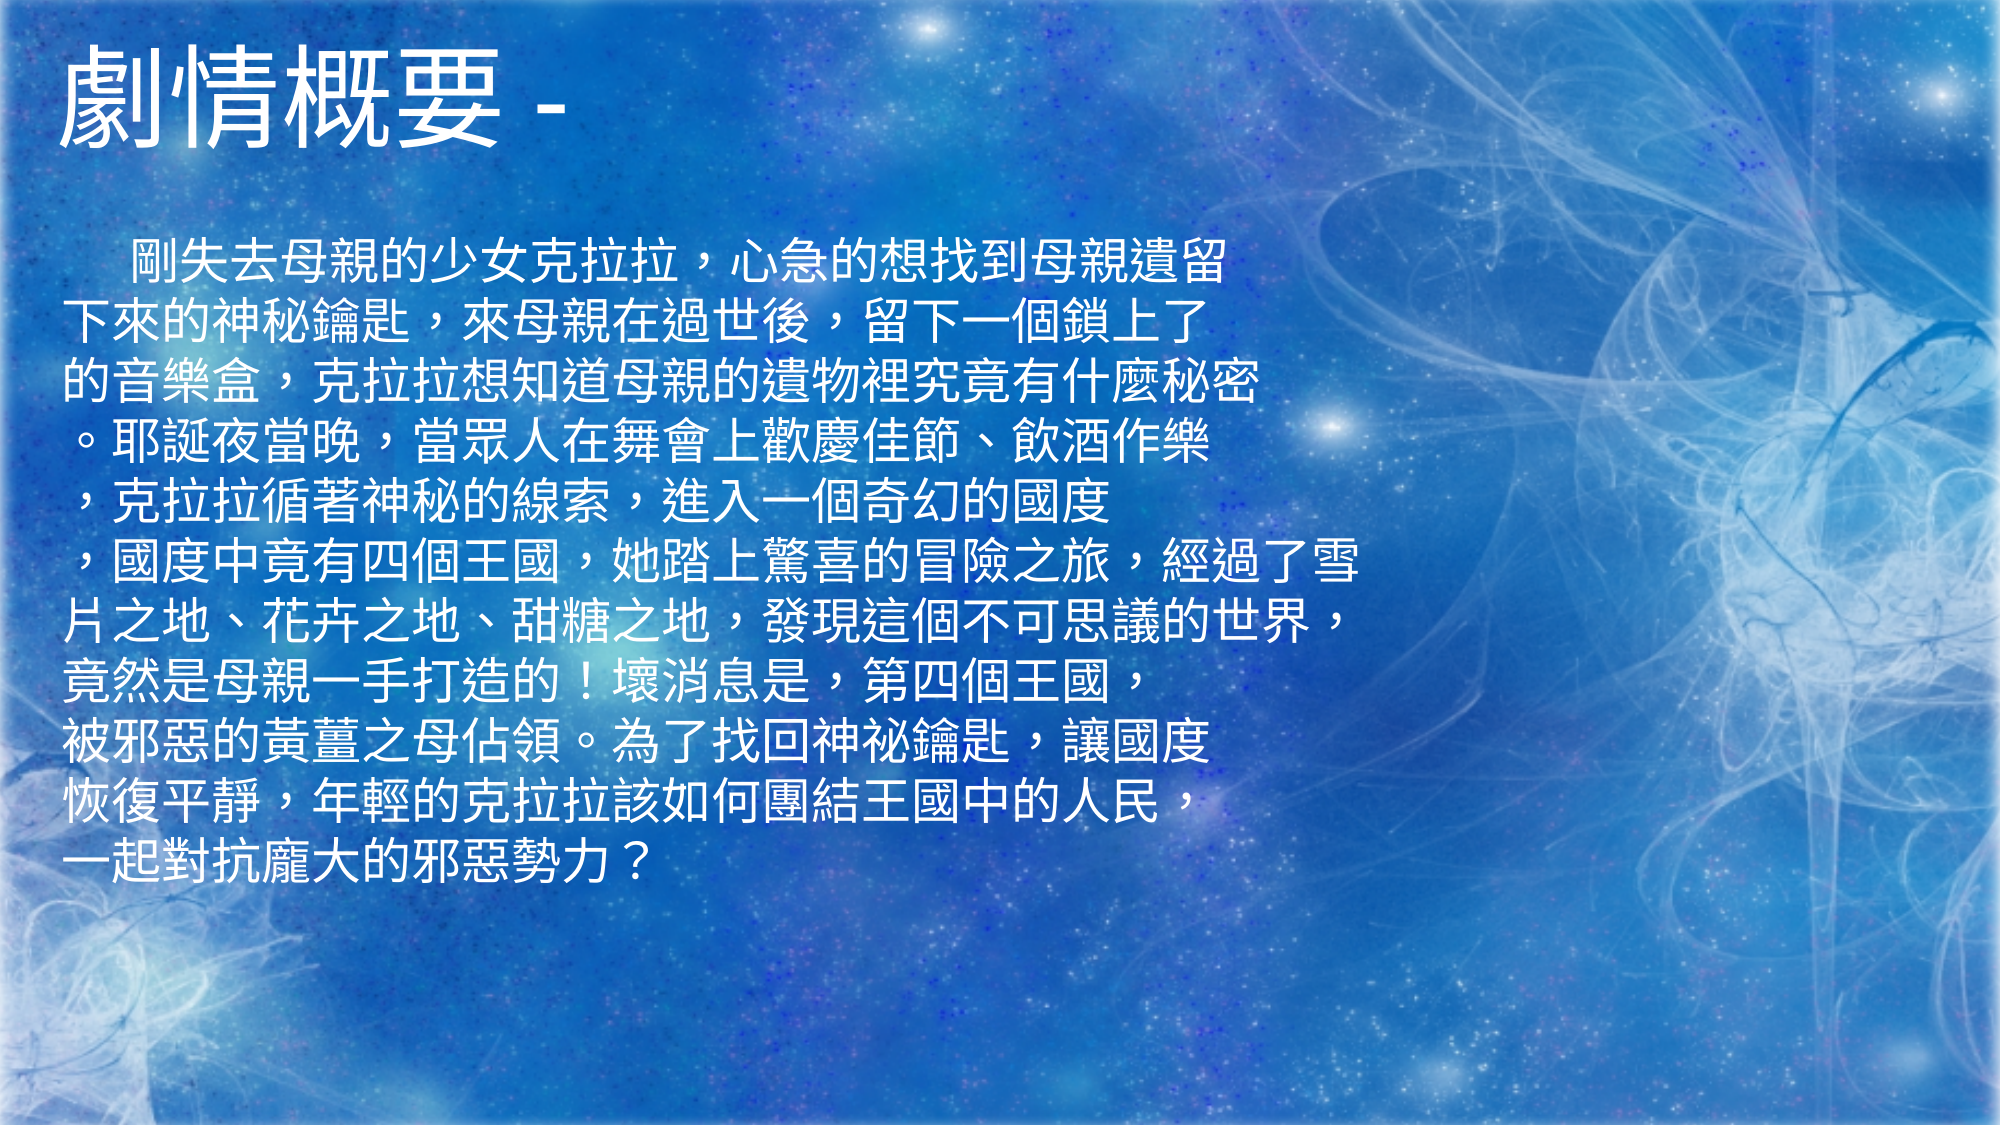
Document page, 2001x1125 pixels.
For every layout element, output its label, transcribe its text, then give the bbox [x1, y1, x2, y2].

text_box 剛失去母親的少女克拉拉，心急的想找到母親遺留 下來的神秘鑰匙，來母親在過世後，留下一個鎖上了 的音樂盒，克拉拉想知道母親的遺物裡究竟有什麼秘密 。耶誕夜當晚，當眾人在舞會上歡慶佳節、飲酒作樂 ，克拉拉循著神秘的線索，進入一個奇幻的國度 ，國度中竟有四個王國，她踏上驚喜的冒險之旅，經過了雪片之地、花卉之地、甜糖之地，發現這個不可思議的世界， 竟然是母親一手打造的！壞消息是，第四個王國， 被邪惡的黃薑之母佔領。為了找回神祕鑰匙，讓國度 恢復平靜，年輕的克拉拉該如何團結王國中的人民， 一起對抗龐大的邪惡勢力？ [45, 221, 413, 897]
text_box 劇情概要- [41, 19, 413, 170]
picture [13, 0, 1988, 1125]
